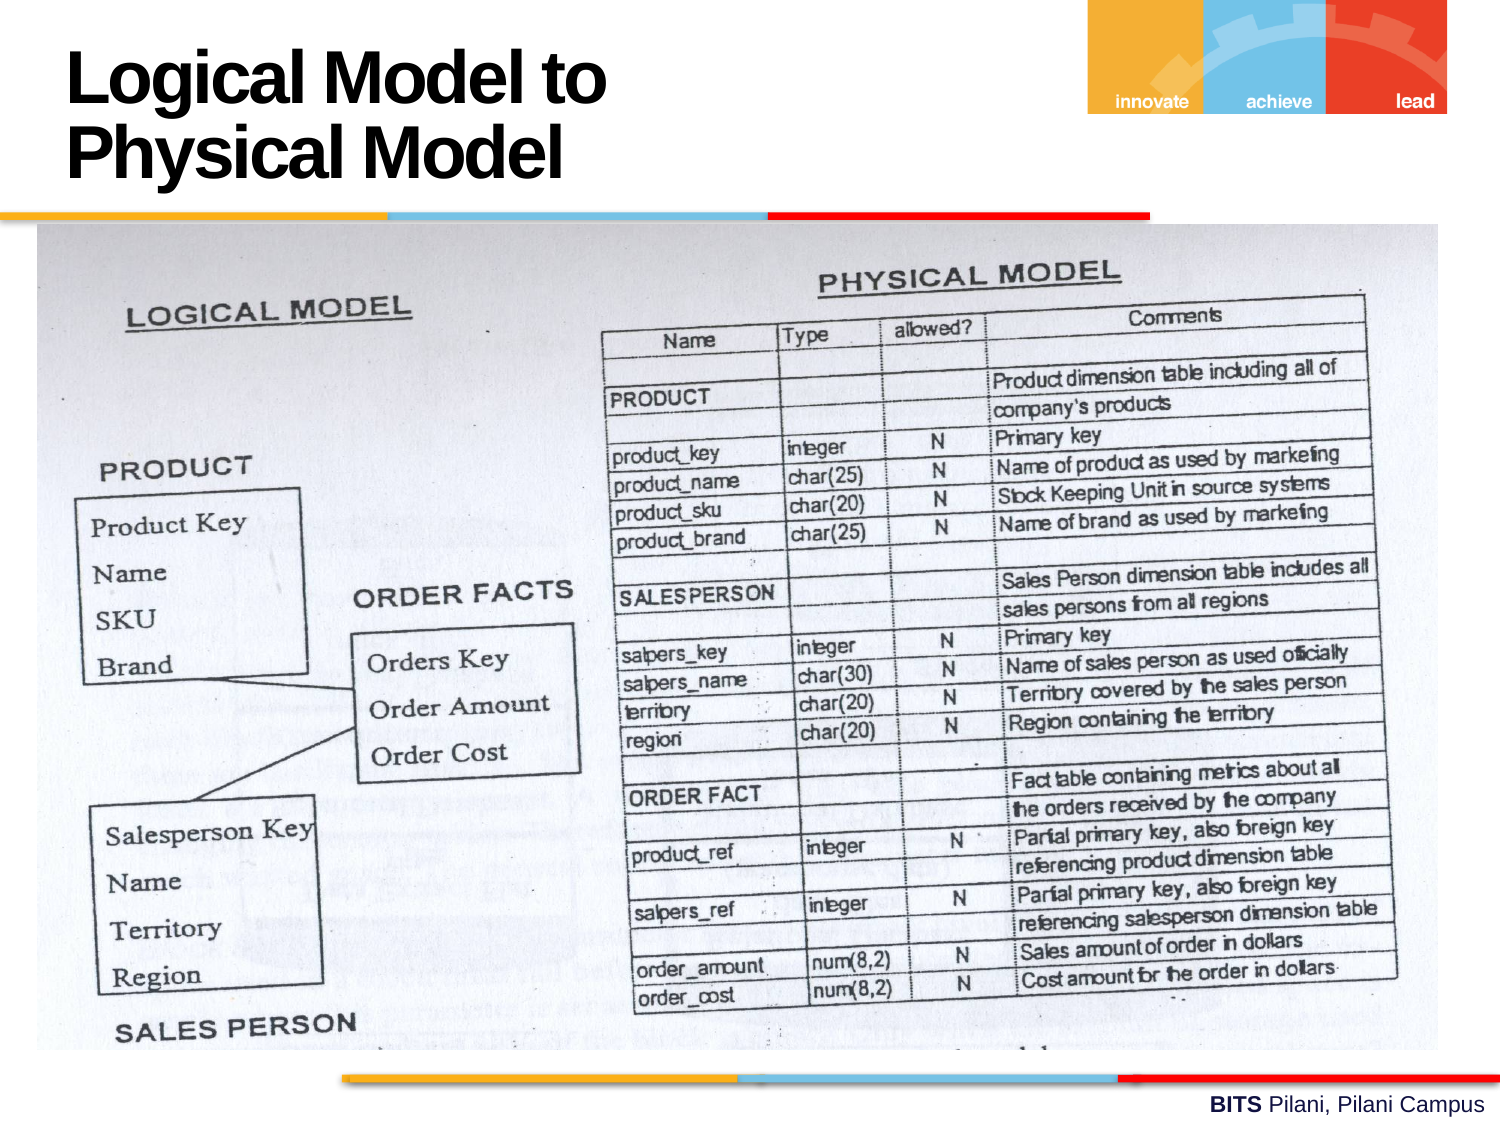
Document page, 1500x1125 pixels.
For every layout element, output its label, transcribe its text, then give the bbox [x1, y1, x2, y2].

picture [37, 224, 1438, 1051]
picture [1087, 0, 1448, 114]
list Logical Model to Physical Model [50, 24, 1088, 213]
